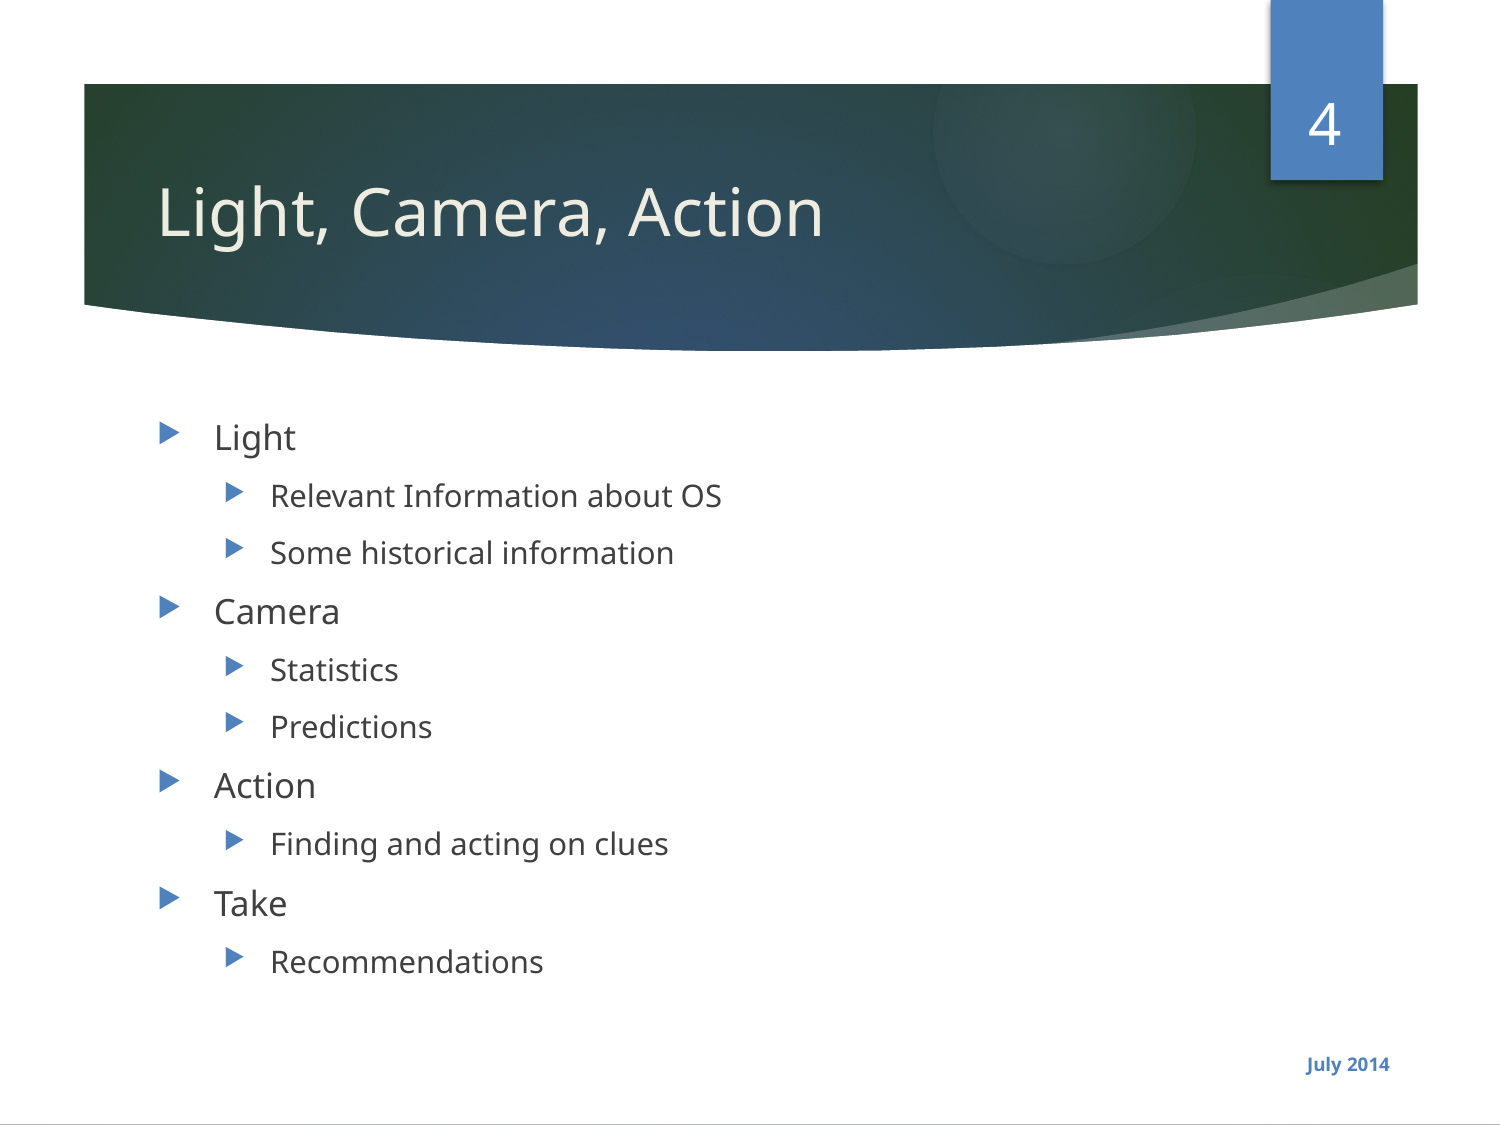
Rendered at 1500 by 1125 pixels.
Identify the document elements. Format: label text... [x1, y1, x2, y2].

slide_number 4 [1273, 48, 1378, 175]
title Light, Camera, Action [141, 151, 1183, 269]
list Light Relevant Information about OS Some historical information Camera Statistics Predictions Action Finding and acting on clues Take Recommendations [142, 408, 1183, 988]
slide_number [1242, 1045, 1405, 1083]
